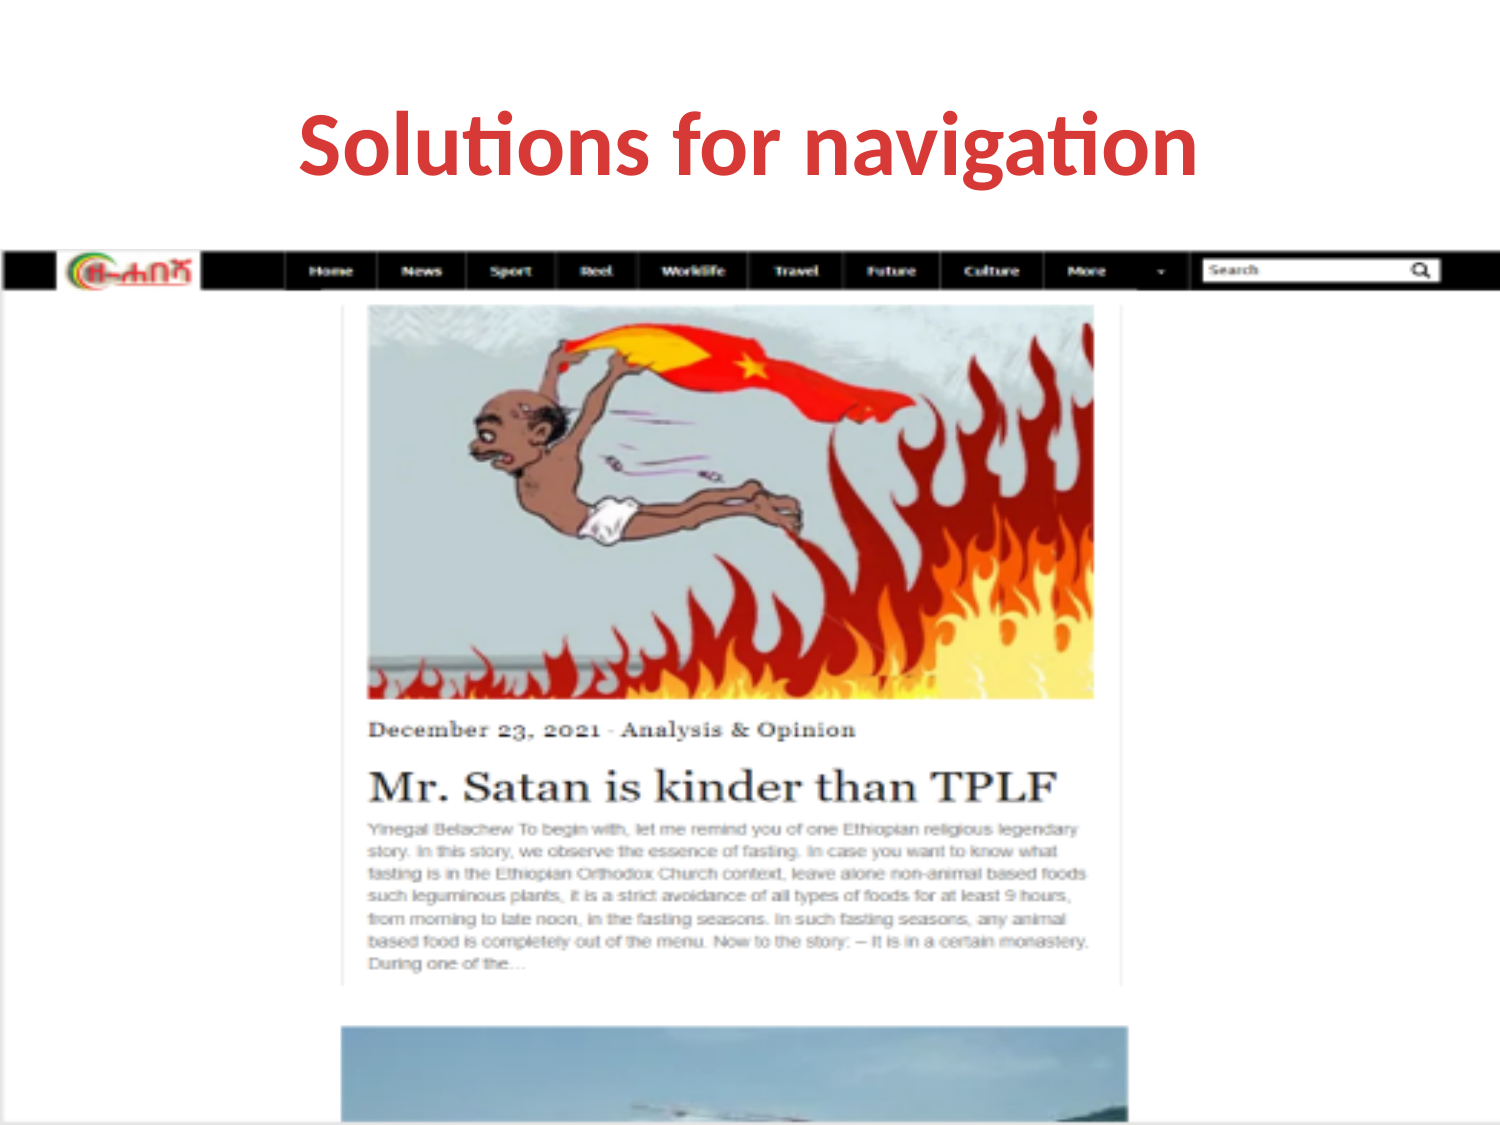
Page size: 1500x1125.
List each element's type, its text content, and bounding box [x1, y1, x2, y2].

title Solutions for navigation [75, 45, 1425, 233]
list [0, 249, 1500, 1125]
